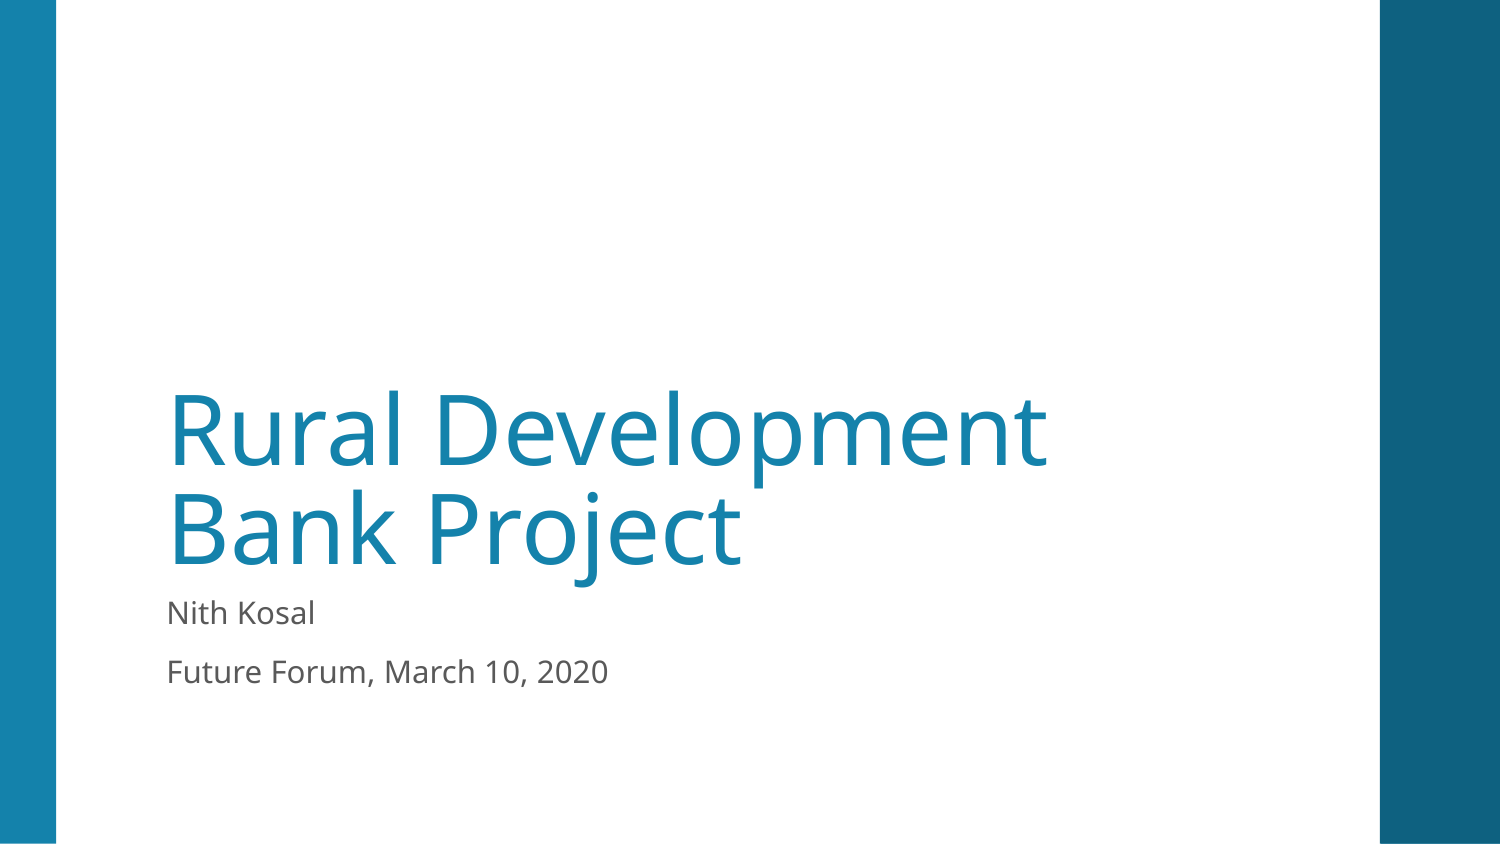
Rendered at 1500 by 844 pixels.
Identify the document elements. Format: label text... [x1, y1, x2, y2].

title Rural Development Bank Project [155, 93, 1314, 590]
subtitle Nith Kosal Future Forum, March 10, 2020 [155, 590, 1314, 799]
